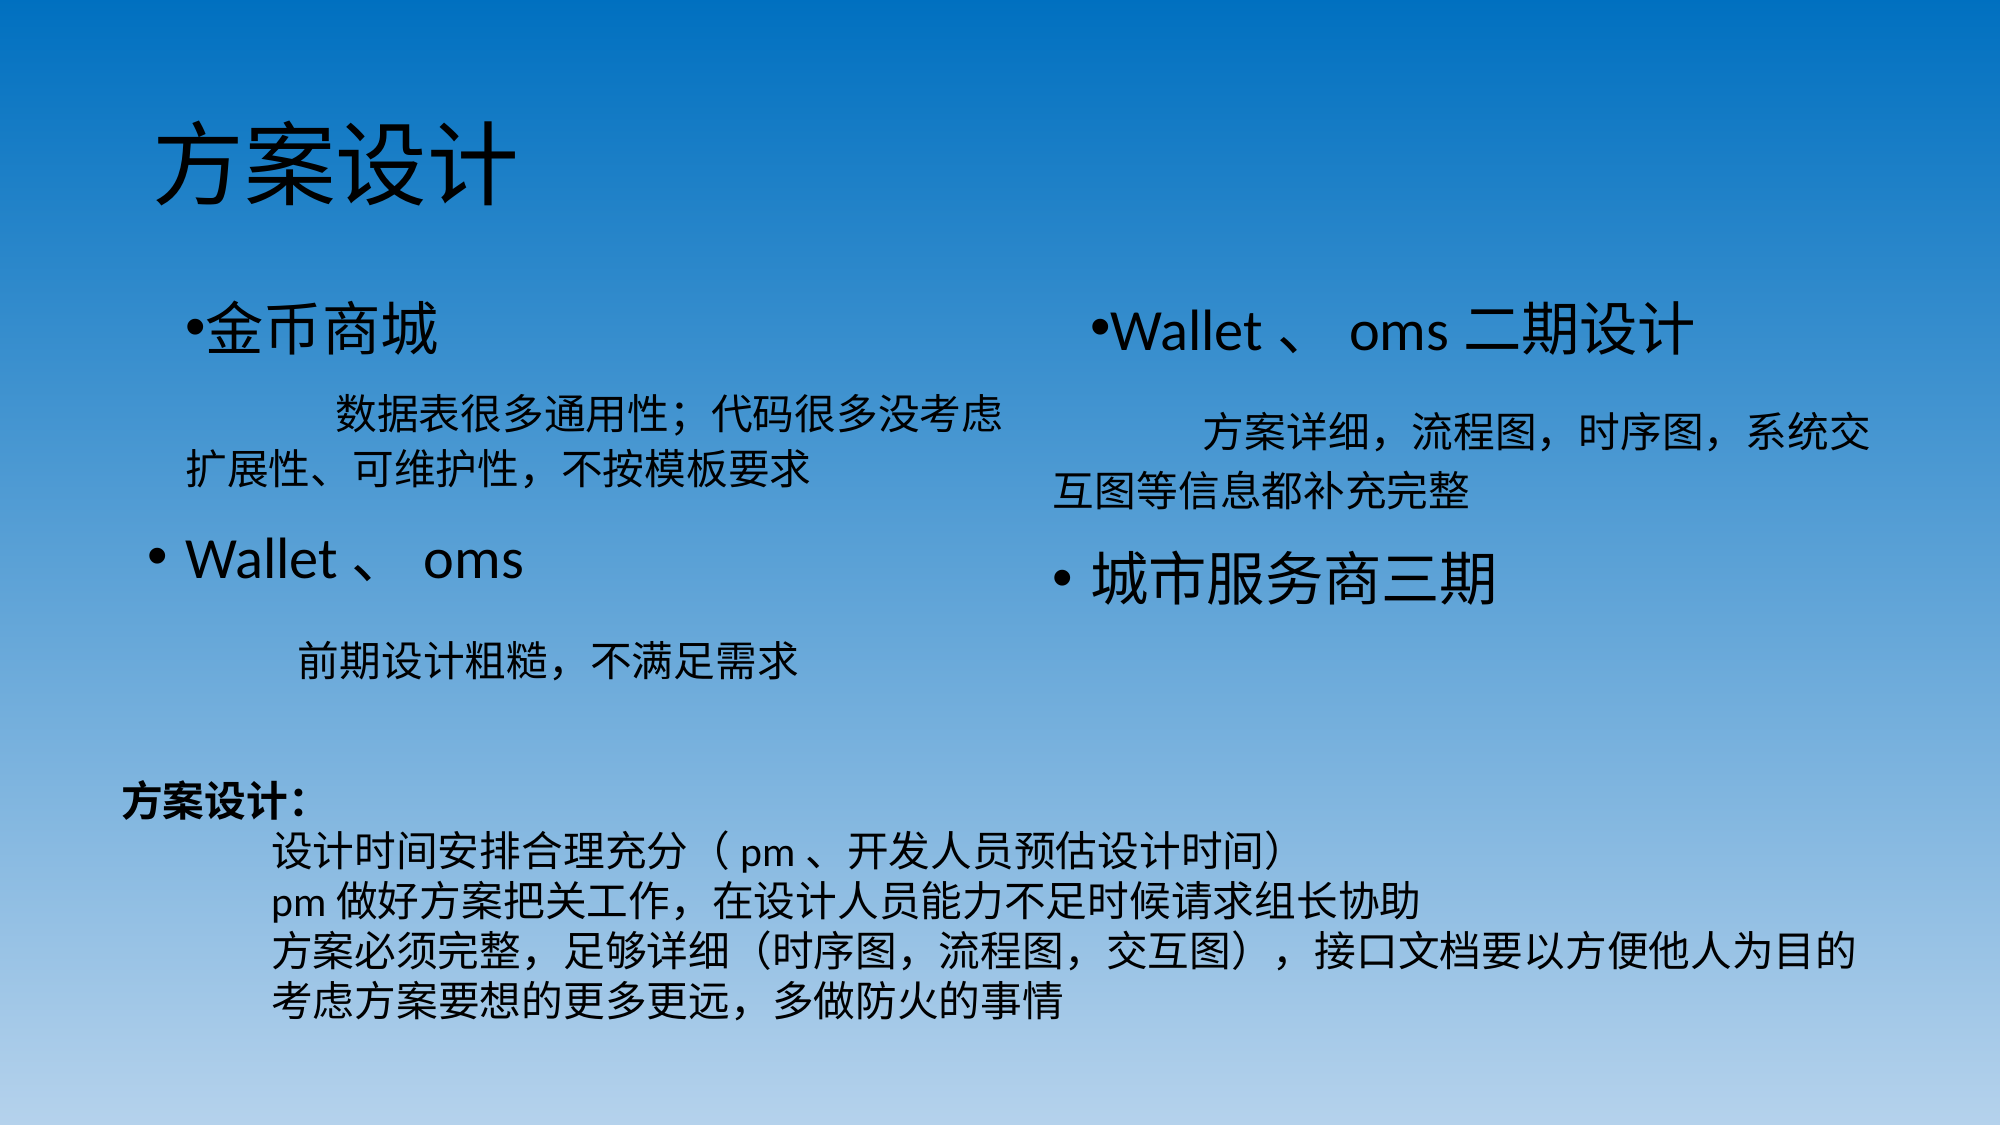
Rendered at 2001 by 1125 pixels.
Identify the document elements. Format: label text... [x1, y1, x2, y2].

text_box 方案设计： 设计时间安排合理充分（pm、开发人员预估设计时间） pm做好方案把关工作，在设计人员能力不足时候请求组长协助 方案必须完整，足够详细（时序图，流程图，交互图），接口文档要以方便他人为目的 考虑方案要想的更多更远，多做防火的事情 [106, 767, 1904, 1032]
list 金币商城 数据表很多通用性；代码很多没考虑扩展性、可维护性，不按模板要求 Wallet、oms 前期设计粗糙，不满足需求 [132, 277, 1050, 767]
text_box Wallet、oms二期设计 方案详细，流程图，时序图，系统交互图等信息都补充完整 城市服务商三期 [1037, 277, 1904, 734]
title 方案设计 [137, 59, 1863, 277]
